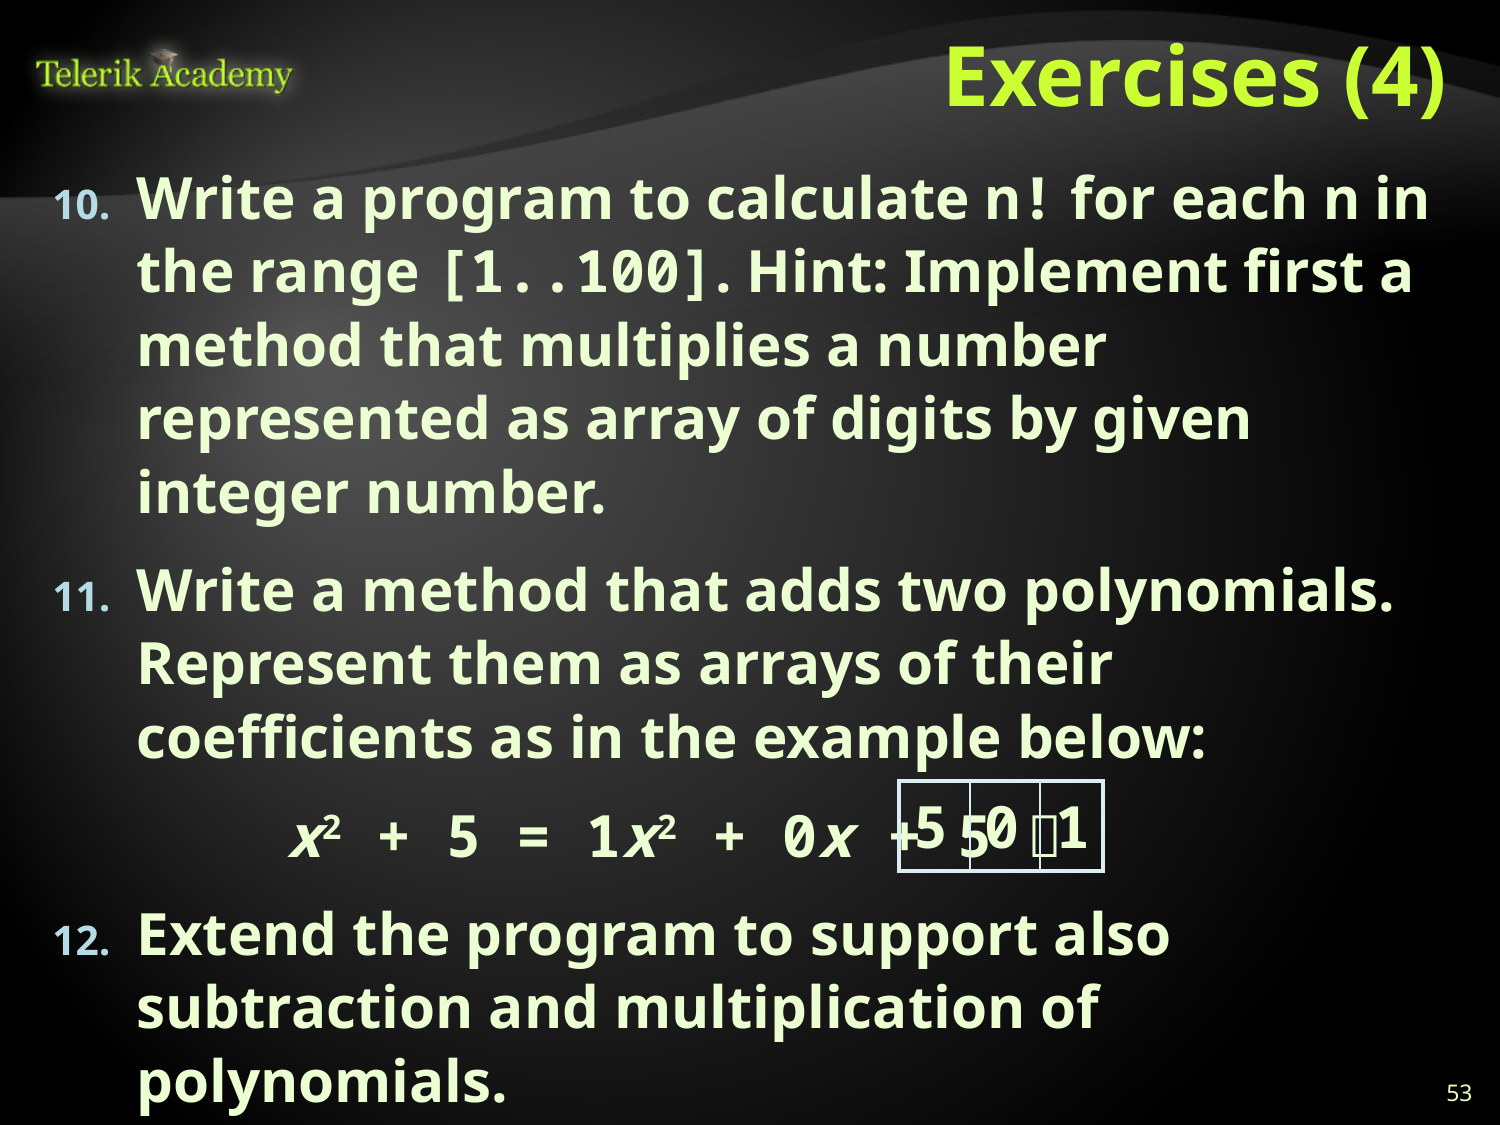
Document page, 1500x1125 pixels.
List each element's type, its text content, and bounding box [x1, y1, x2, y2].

table_header 0 [971, 783, 1039, 869]
picture [0, 0, 1500, 1125]
title Exercises (4) [300, 12, 1463, 149]
list Write a program to calculate n! for each n in the range [1..100]. Hint: Implement first a method that multiplies a number represented as array of digits by given integer number. Write a method that adds two polynomials. Represent them as arrays of their coefficients as in the example below: x2 + 5 = 1x2 + 0x + 5  Extend the program to support also subtraction and multiplication of polynomials. [37, 149, 1463, 1100]
table_header 1 [1041, 783, 1101, 869]
slide_number 53 [1412, 1074, 1488, 1113]
table_header 5 [901, 783, 969, 869]
